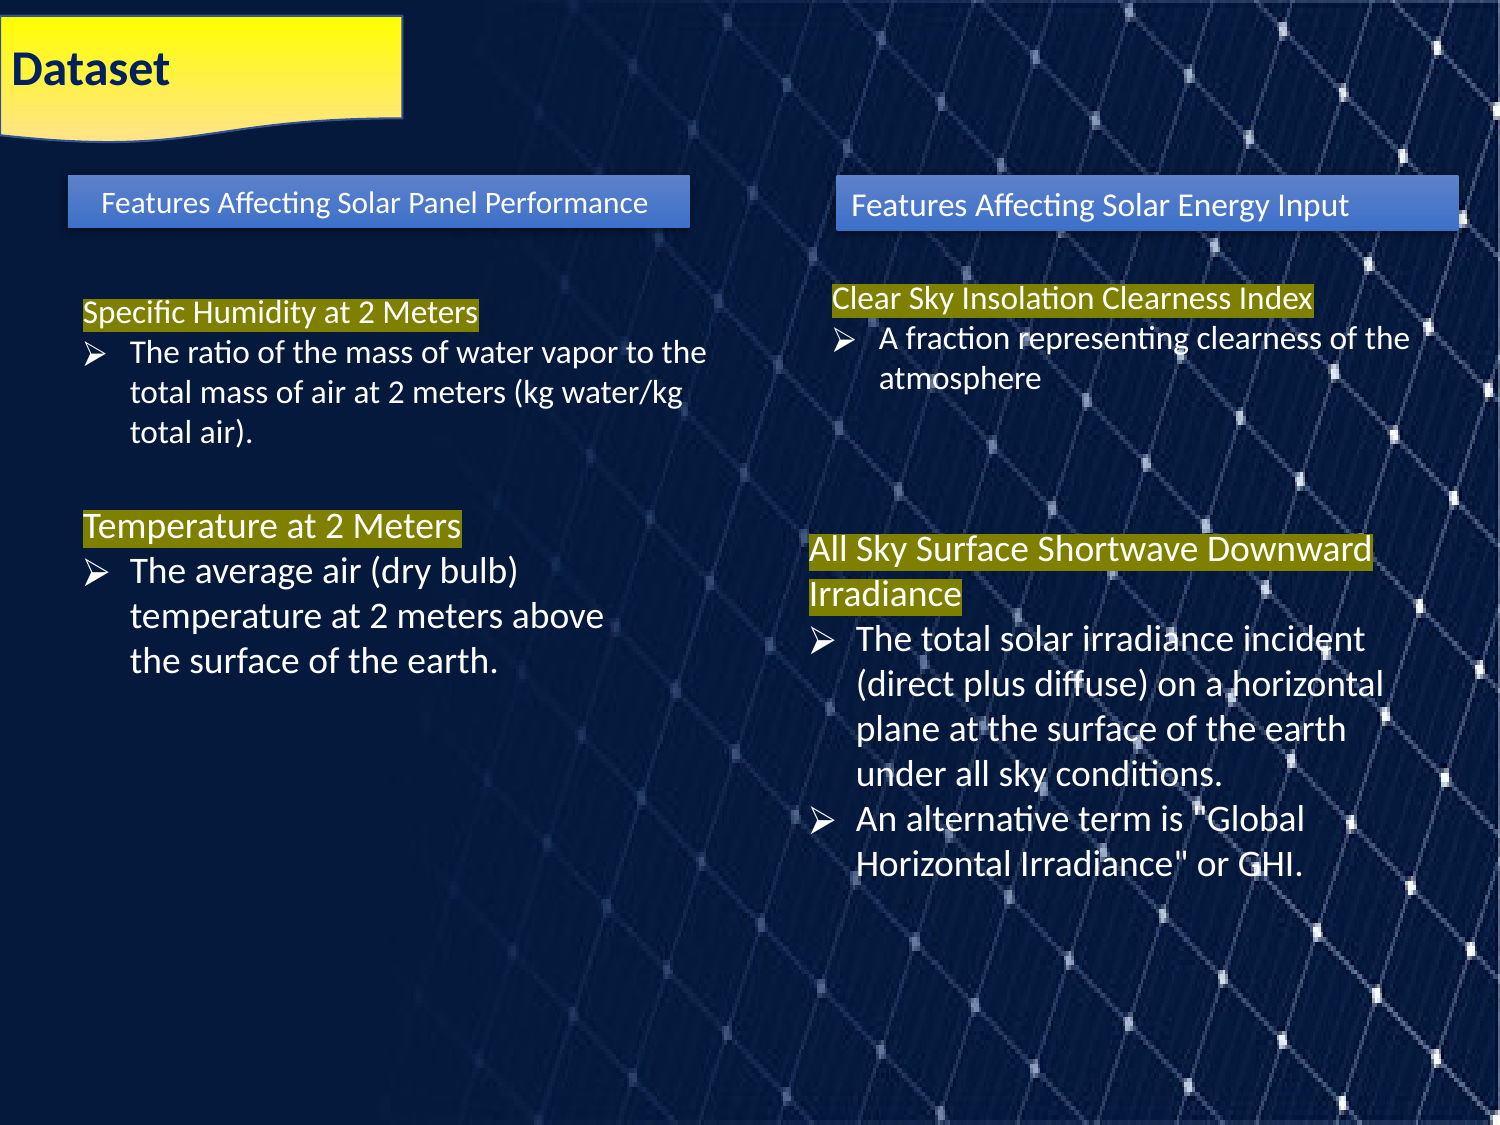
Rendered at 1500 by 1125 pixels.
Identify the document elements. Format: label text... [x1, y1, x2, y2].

text_box Features Affecting Solar Panel Performance [67, 175, 690, 228]
text_box Clear Sky Insolation Clearness Index A fraction representing clearness of the atmosphere [817, 228, 1439, 444]
text_box Dataset [0, 15, 403, 143]
text_box Temperature at 2 Meters The average air (dry bulb) temperature at 2 meters above the surface of the earth. [67, 493, 621, 734]
text_box All Sky Surface Shortwave Downward Irradiance The total solar irradiance incident (direct plus diffuse) on a horizontal plane at the surface of the earth under all sky conditions. An alternative term is "Global Horizontal Irradiance" or GHI. [793, 516, 1462, 937]
text_box Specific Humidity at 2 Meters The ratio of the mass of water vapor to the total mass of air at 2 meters (kg water/kg total air). [67, 282, 757, 538]
picture [0, 0, 1500, 1125]
text_box Features Affecting Solar Energy Input [836, 175, 1459, 231]
